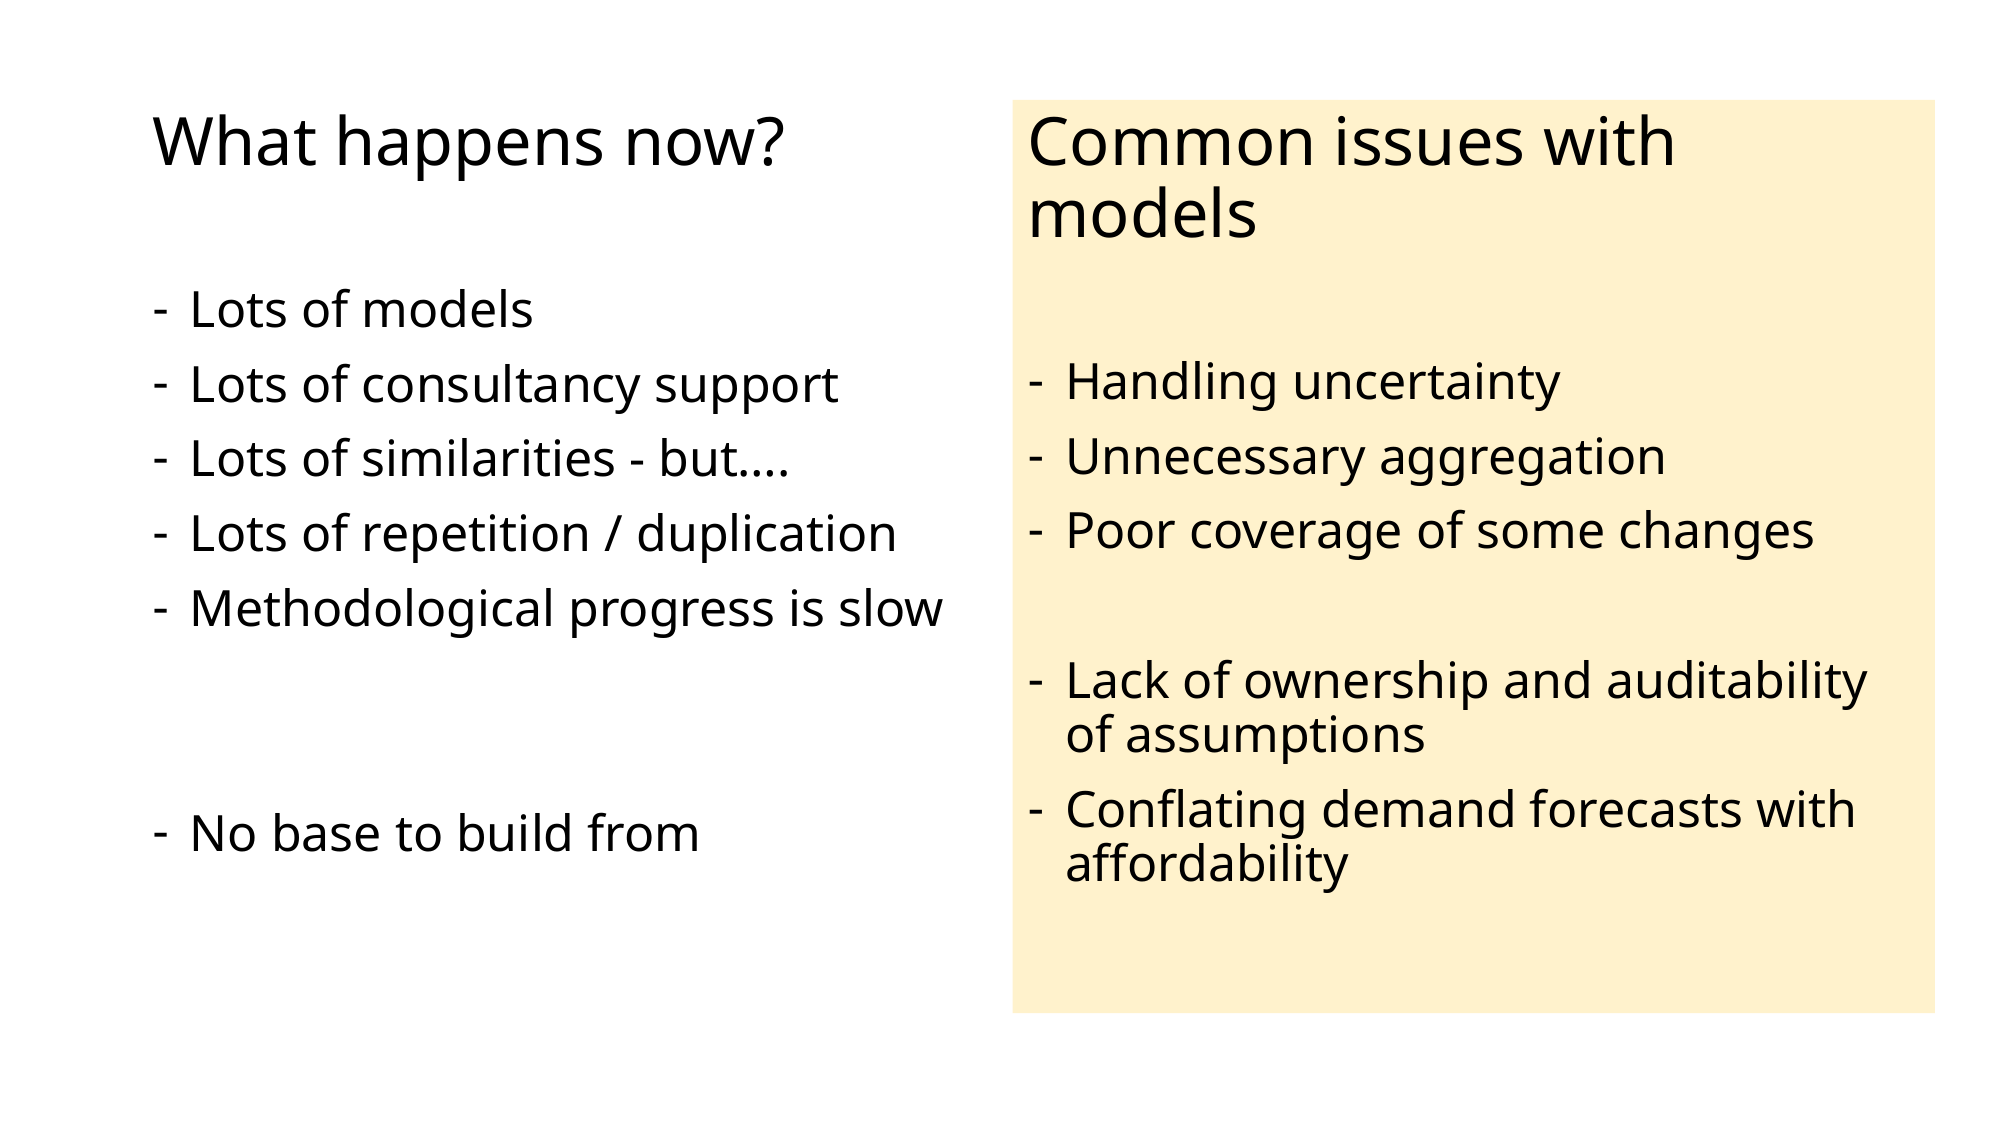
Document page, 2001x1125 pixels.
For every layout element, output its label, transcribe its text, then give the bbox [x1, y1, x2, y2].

list Common issues with models Handling uncertainty Unnecessary aggregation Poor coverage of some changes Lack of ownership and auditability of assumptions Conflating demand forecasts with affordability [1012, 99, 1935, 1014]
list What happens now? Lots of models Lots of consultancy support Lots of similarities - but…. Lots of repetition / duplication Methodological progress is slow No base to build from [137, 99, 988, 1014]
